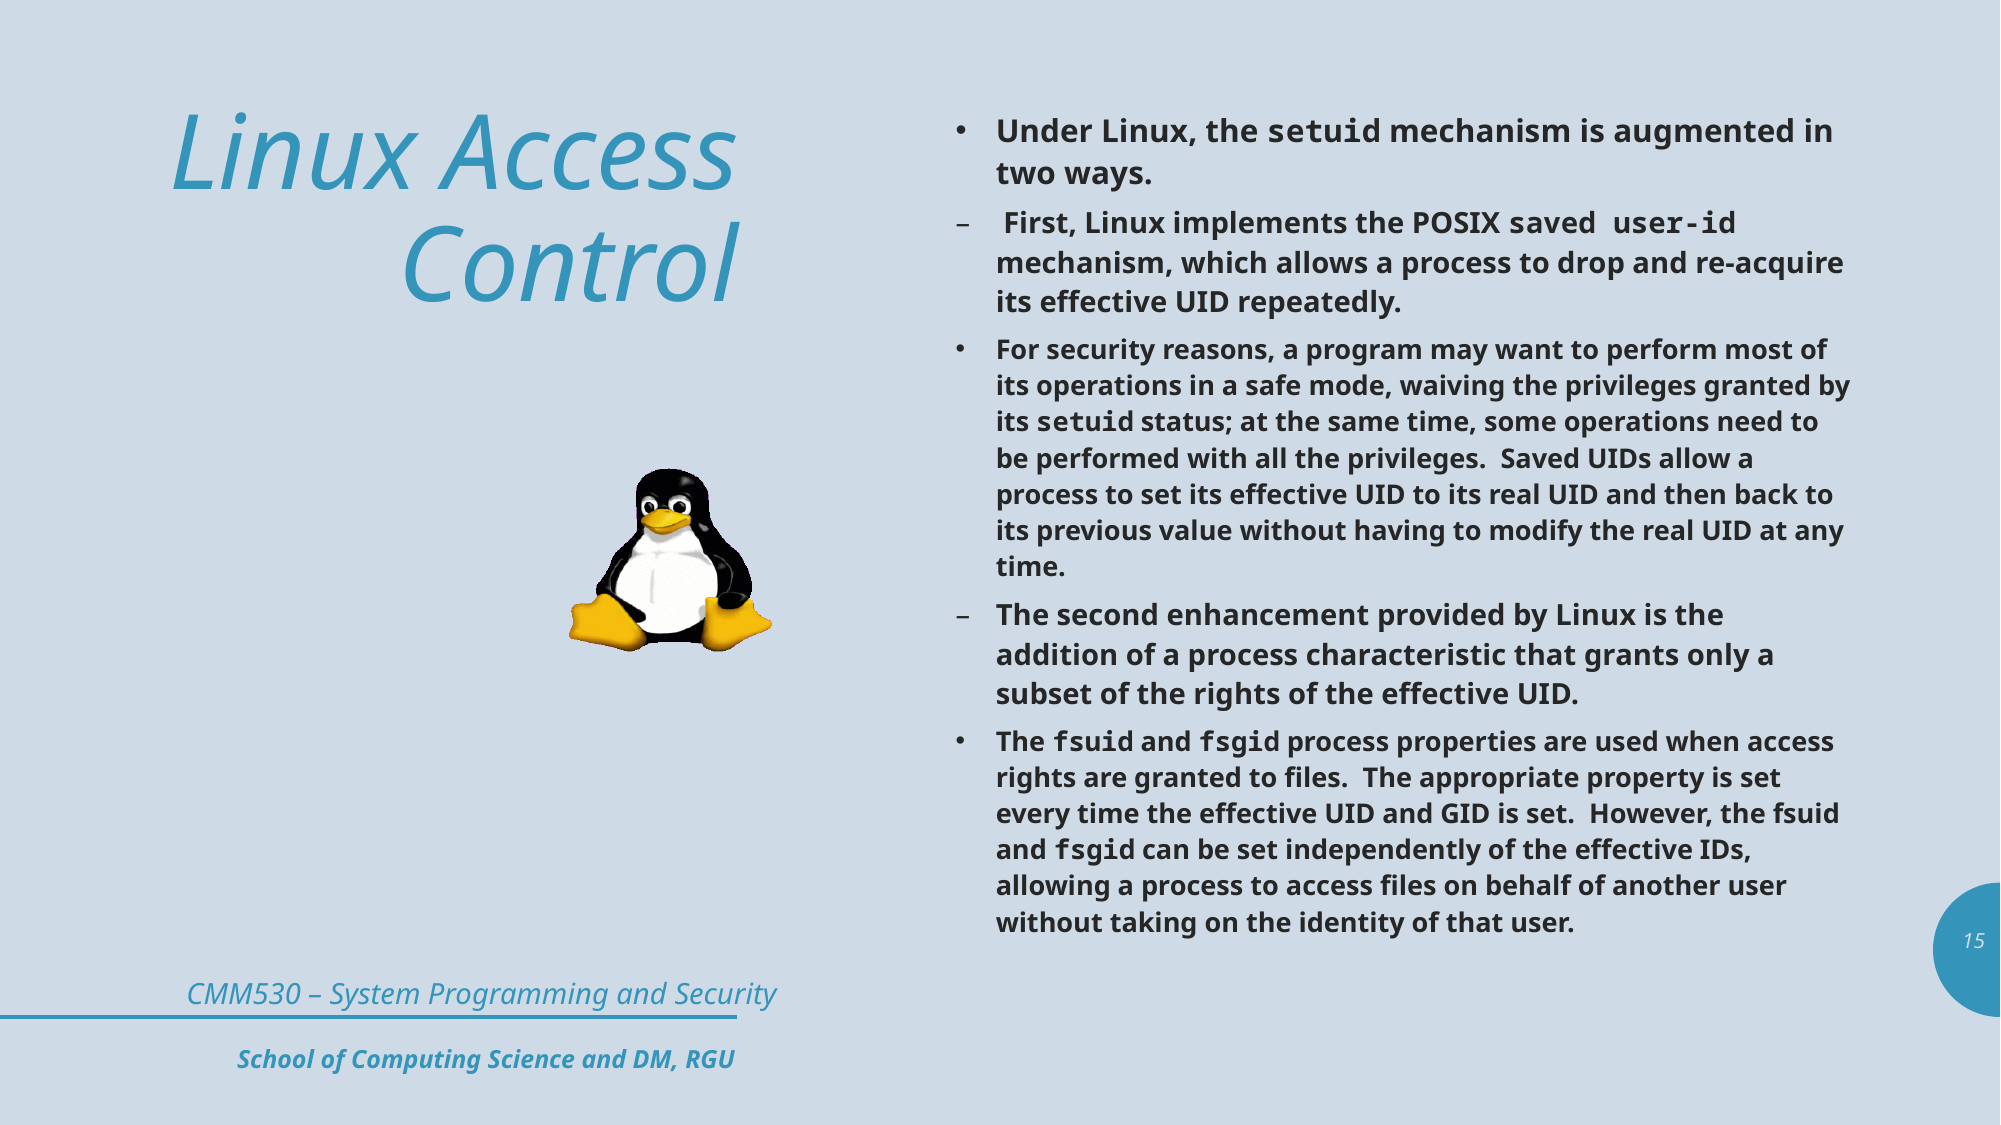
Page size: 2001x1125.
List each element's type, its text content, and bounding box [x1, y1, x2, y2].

list Under Linux, the setuid mechanism is augmented in two ways. First, Linux implements the POSIX saved user-id mechanism, which allows a process to drop and re-acquire its effective UID repeatedly. For security reasons, a program may want to perform most of its operations in a safe mode, waiving the privileges granted by its setuid status; at the same time, some operations need to be performed with all the privileges. Saved UIDs allow a process to set its effective UID to its real UID and then back to its previous value without having to modify the real UID at any time. The second enhancement provided by Linux is the addition of a process characteristic that grants only a subset of the rights of the effective UID. The fsuid and fsgid process properties are used when access rights are granted to files. The appropriate property is set every time the effective UID and GID is set. However, the fsuid and fsgid can be set independently of the effective IDs, allowing a process to access files on behalf of another user without taking on the identity of that user. [940, 98, 1866, 952]
picture [547, 446, 815, 667]
title Linux Access Control [125, 91, 754, 905]
slide_number 15 [1933, 904, 2000, 980]
